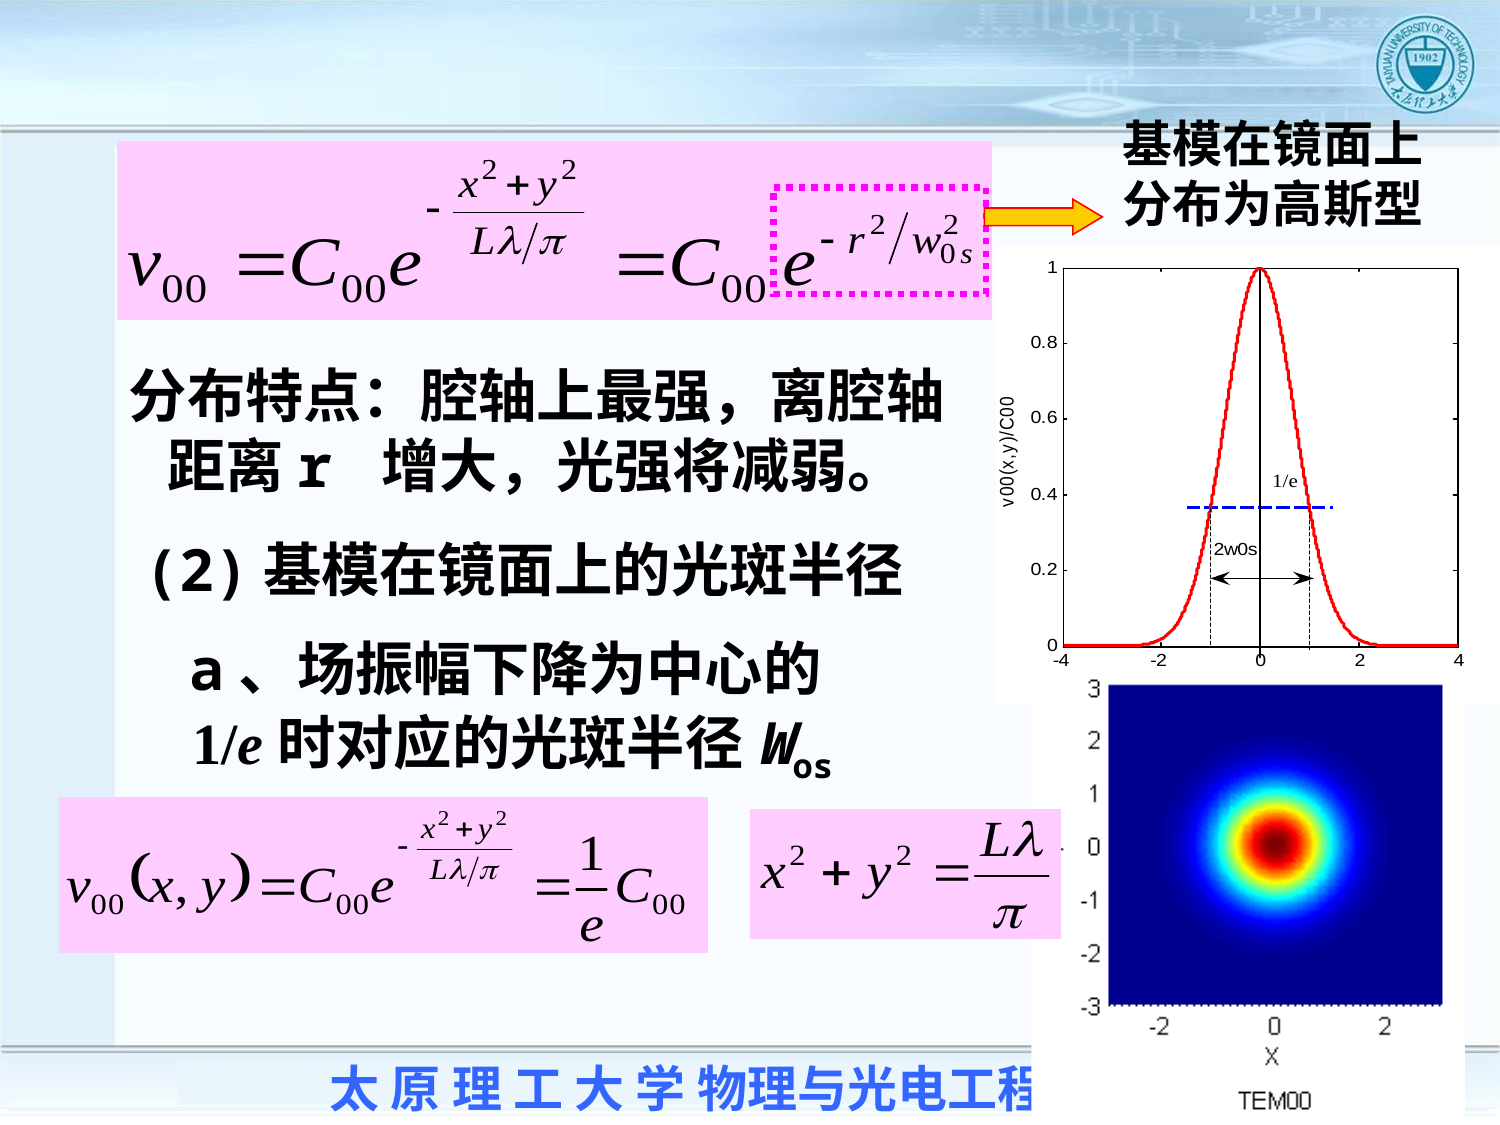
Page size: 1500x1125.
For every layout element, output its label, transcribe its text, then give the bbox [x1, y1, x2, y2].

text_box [116, 140, 993, 321]
text_box 分布特点：腔轴上最强，离腔轴距离r 增大，光强将减弱。 [105, 351, 968, 507]
picture [0, 0, 1500, 1125]
text_box 基模在镜面上分布为高斯型 [1101, 105, 1444, 241]
text_box a、场振幅下降为中心的1/e时对应的光斑半径Wos [140, 621, 885, 793]
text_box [58, 796, 709, 953]
text_box [996, 199, 1101, 235]
text_box (2)基模在镜面上的光斑半径 [93, 538, 955, 610]
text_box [749, 808, 1062, 940]
